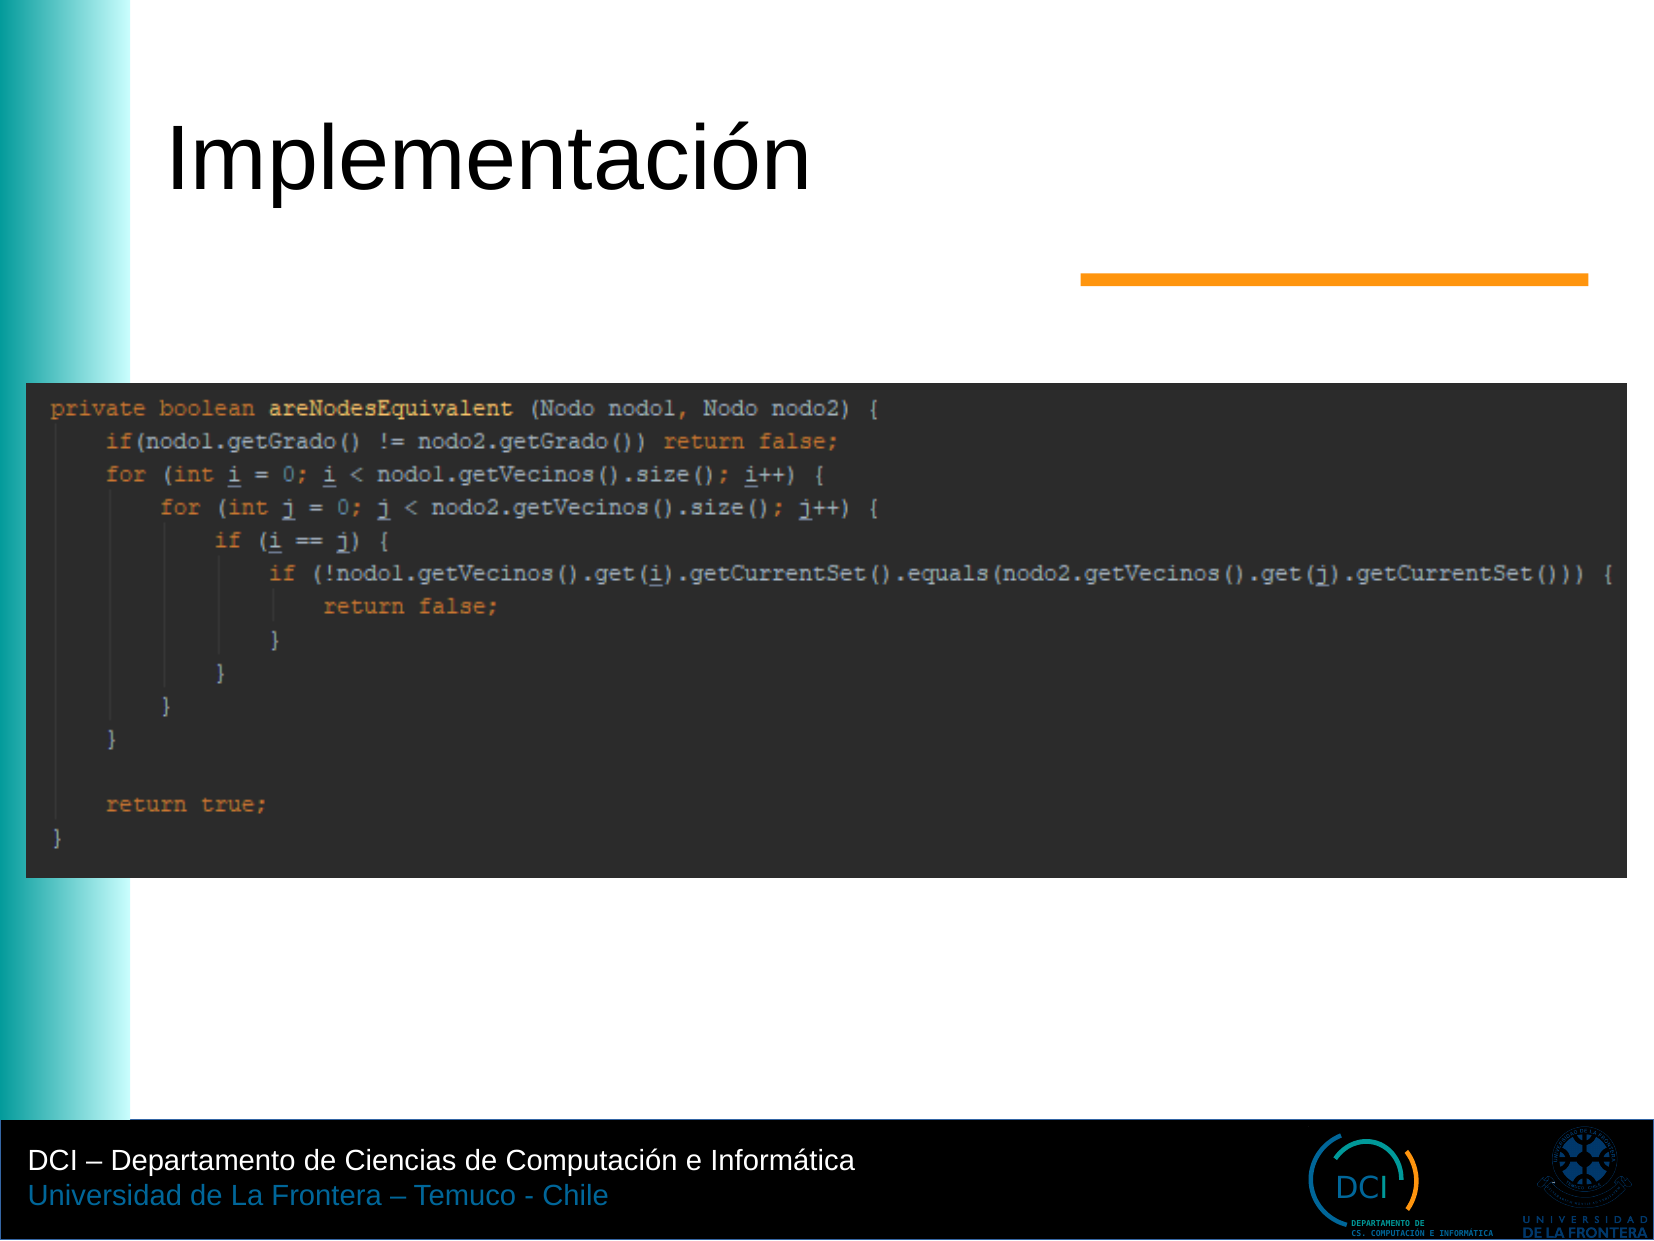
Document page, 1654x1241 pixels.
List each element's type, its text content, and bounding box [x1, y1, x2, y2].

text_box Implementación [165, 49, 1654, 257]
picture [1523, 1126, 1648, 1238]
picture [26, 383, 1627, 878]
